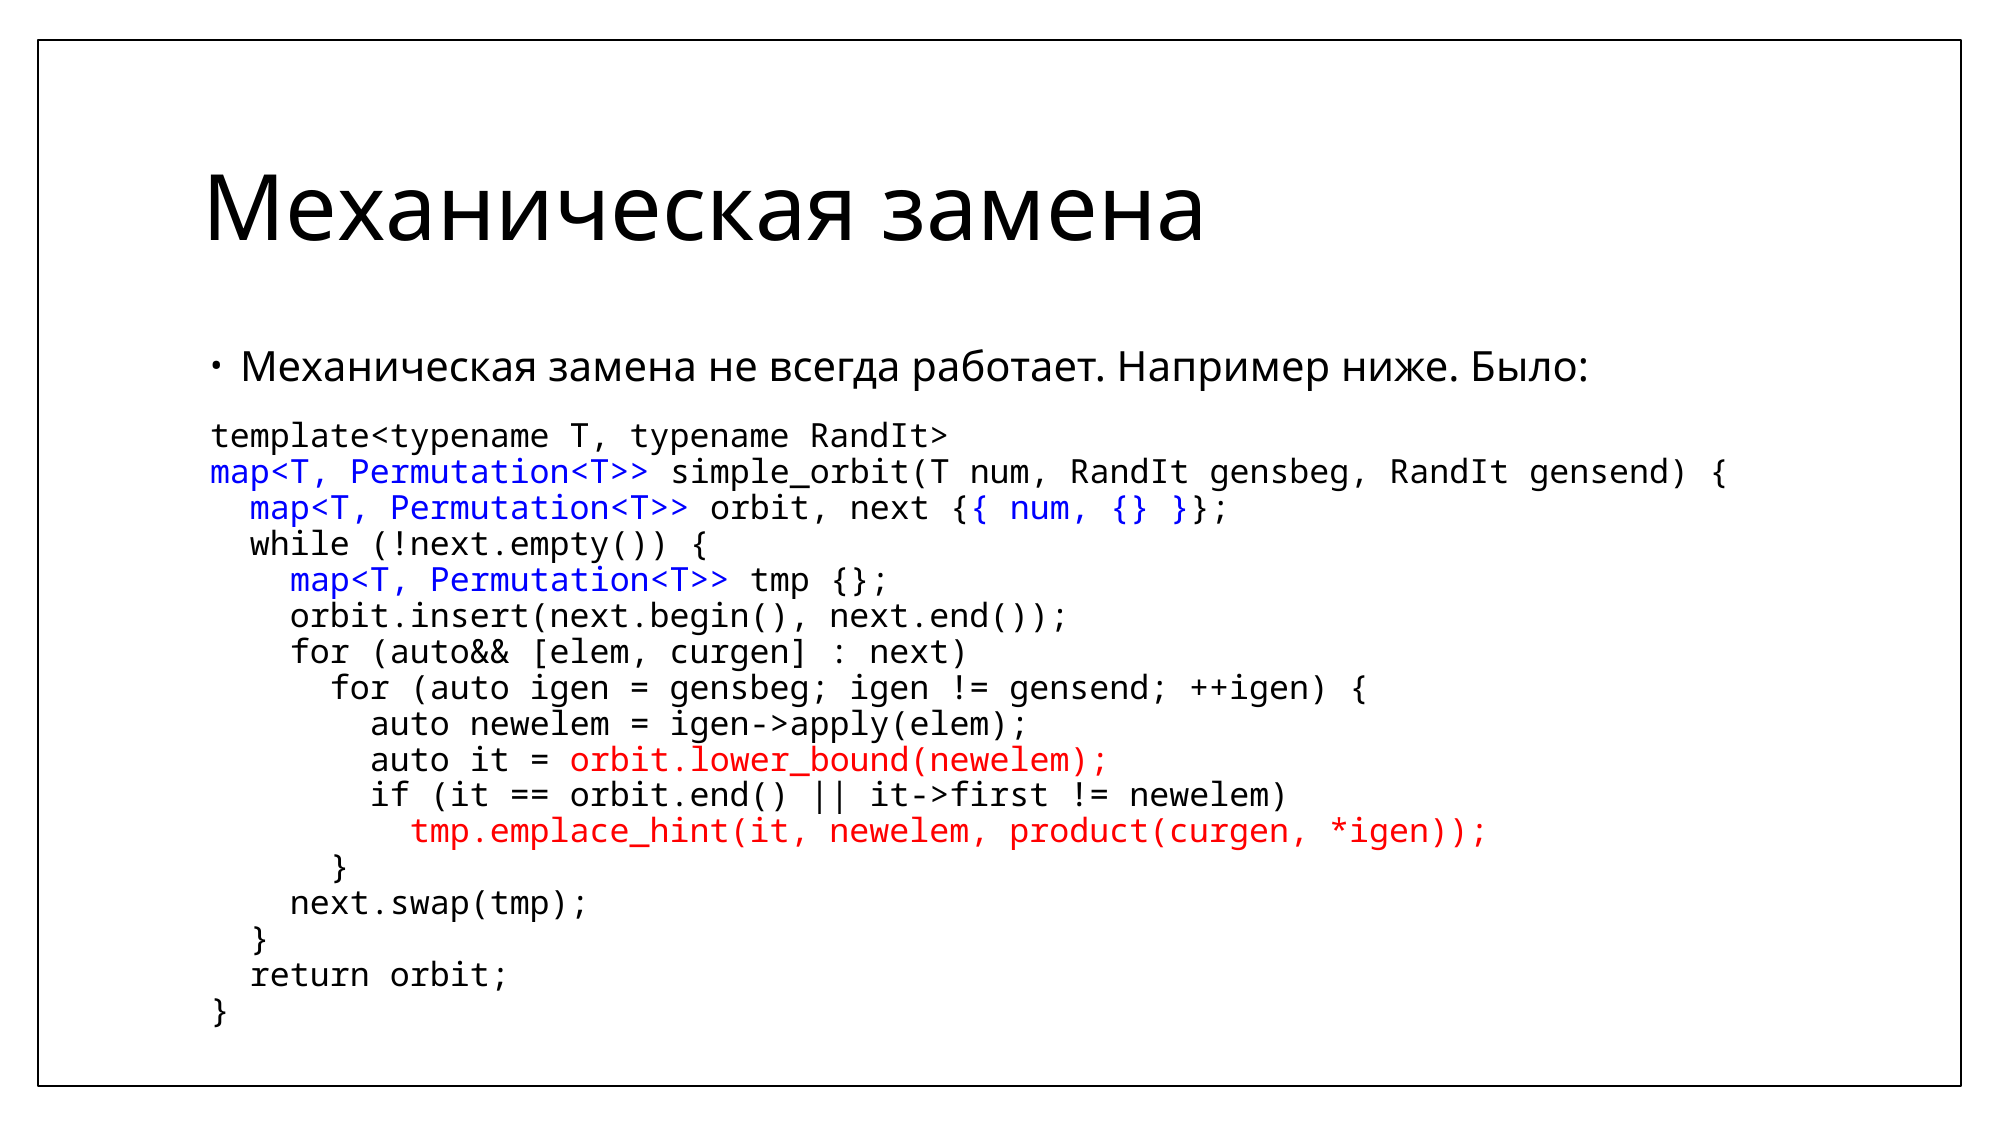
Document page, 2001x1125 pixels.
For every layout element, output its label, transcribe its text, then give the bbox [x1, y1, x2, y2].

list Механическая замена не всегда работает. Например ниже. Было: template<typename T, typename RandIt> map<T, Permutation<T>> simple_orbit(T num, RandIt gensbeg, RandIt gensend) { map<T, Permutation<T>> orbit, next {{ num, {} }}; while (!next.empty()) { map<T, Permutation<T>> tmp {}; orbit.insert(next.begin(), next.end()); for (auto&& [elem, curgen] : next) for (auto igen = gensbeg; igen != gensend; ++igen) { auto newelem = igen->apply(elem); auto it = orbit.lower_bound(newelem); if (it == orbit.end() || it->first != newelem) tmp.emplace_hint(it, newelem, product(curgen, *igen)); } next.swap(tmp); } return orbit; } [187, 337, 1808, 1000]
title Механическая замена [187, 99, 1808, 323]
